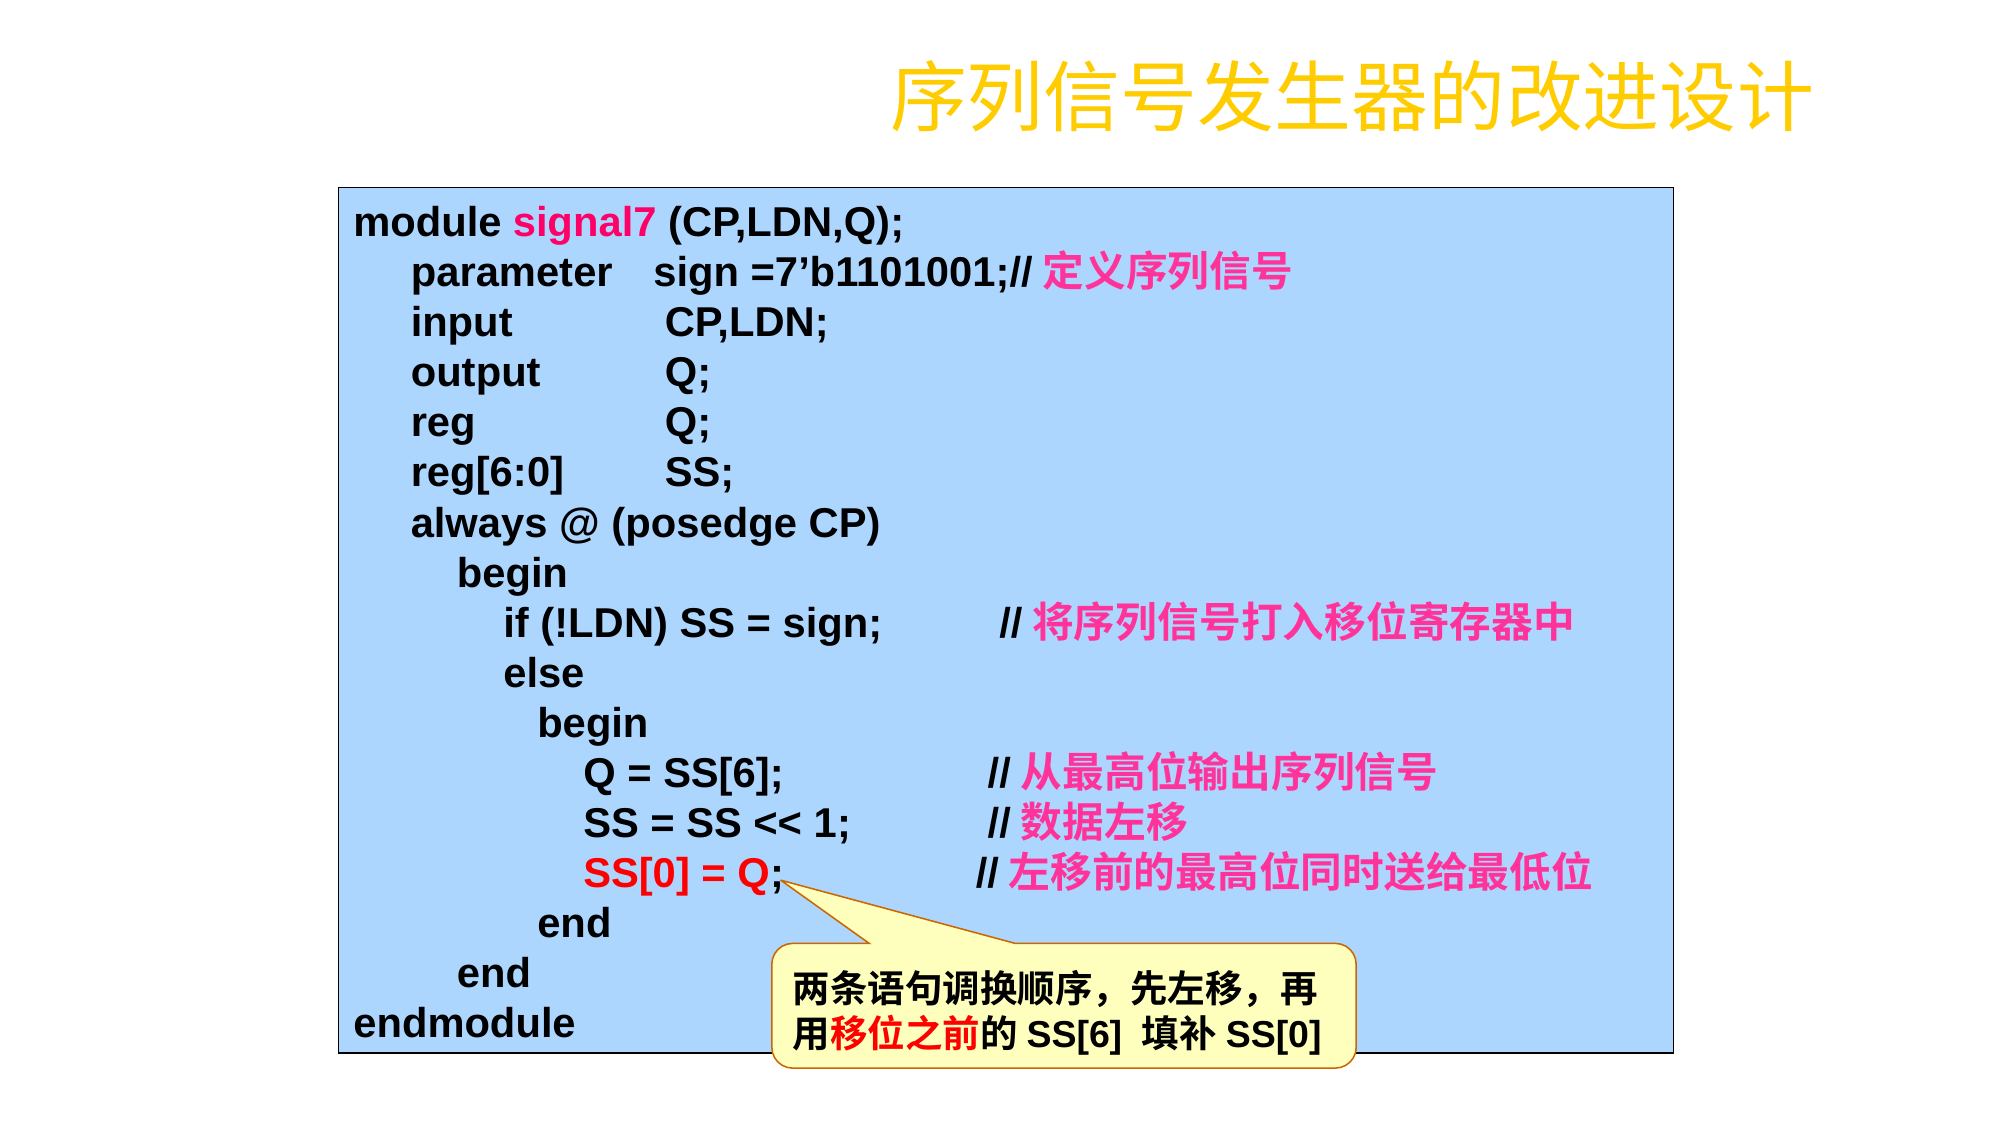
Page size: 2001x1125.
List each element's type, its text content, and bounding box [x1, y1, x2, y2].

title 序列信号发生器的改进设计 [875, 50, 2000, 150]
text_box module signal7 (CP,LDN,Q); parameter sign =7’b1101001;//定义序列信号 input CP,LDN; output Q; reg Q; reg[6:0] SS; always @ (posedge CP) begin if (!LDN) SS = sign; //将序列信号打入移位寄存器中 else begin Q = SS[6]; //从最高位输出序列信号 SS = SS << 1; //数据左移 SS[0] = Q; //左移前的最高位同时送给最低位 end end endmodule [338, 187, 1674, 1054]
text_box 两条语句调换顺序，先左移，再用移位之前的SS[6] 填补SS[0] [771, 880, 1357, 1069]
